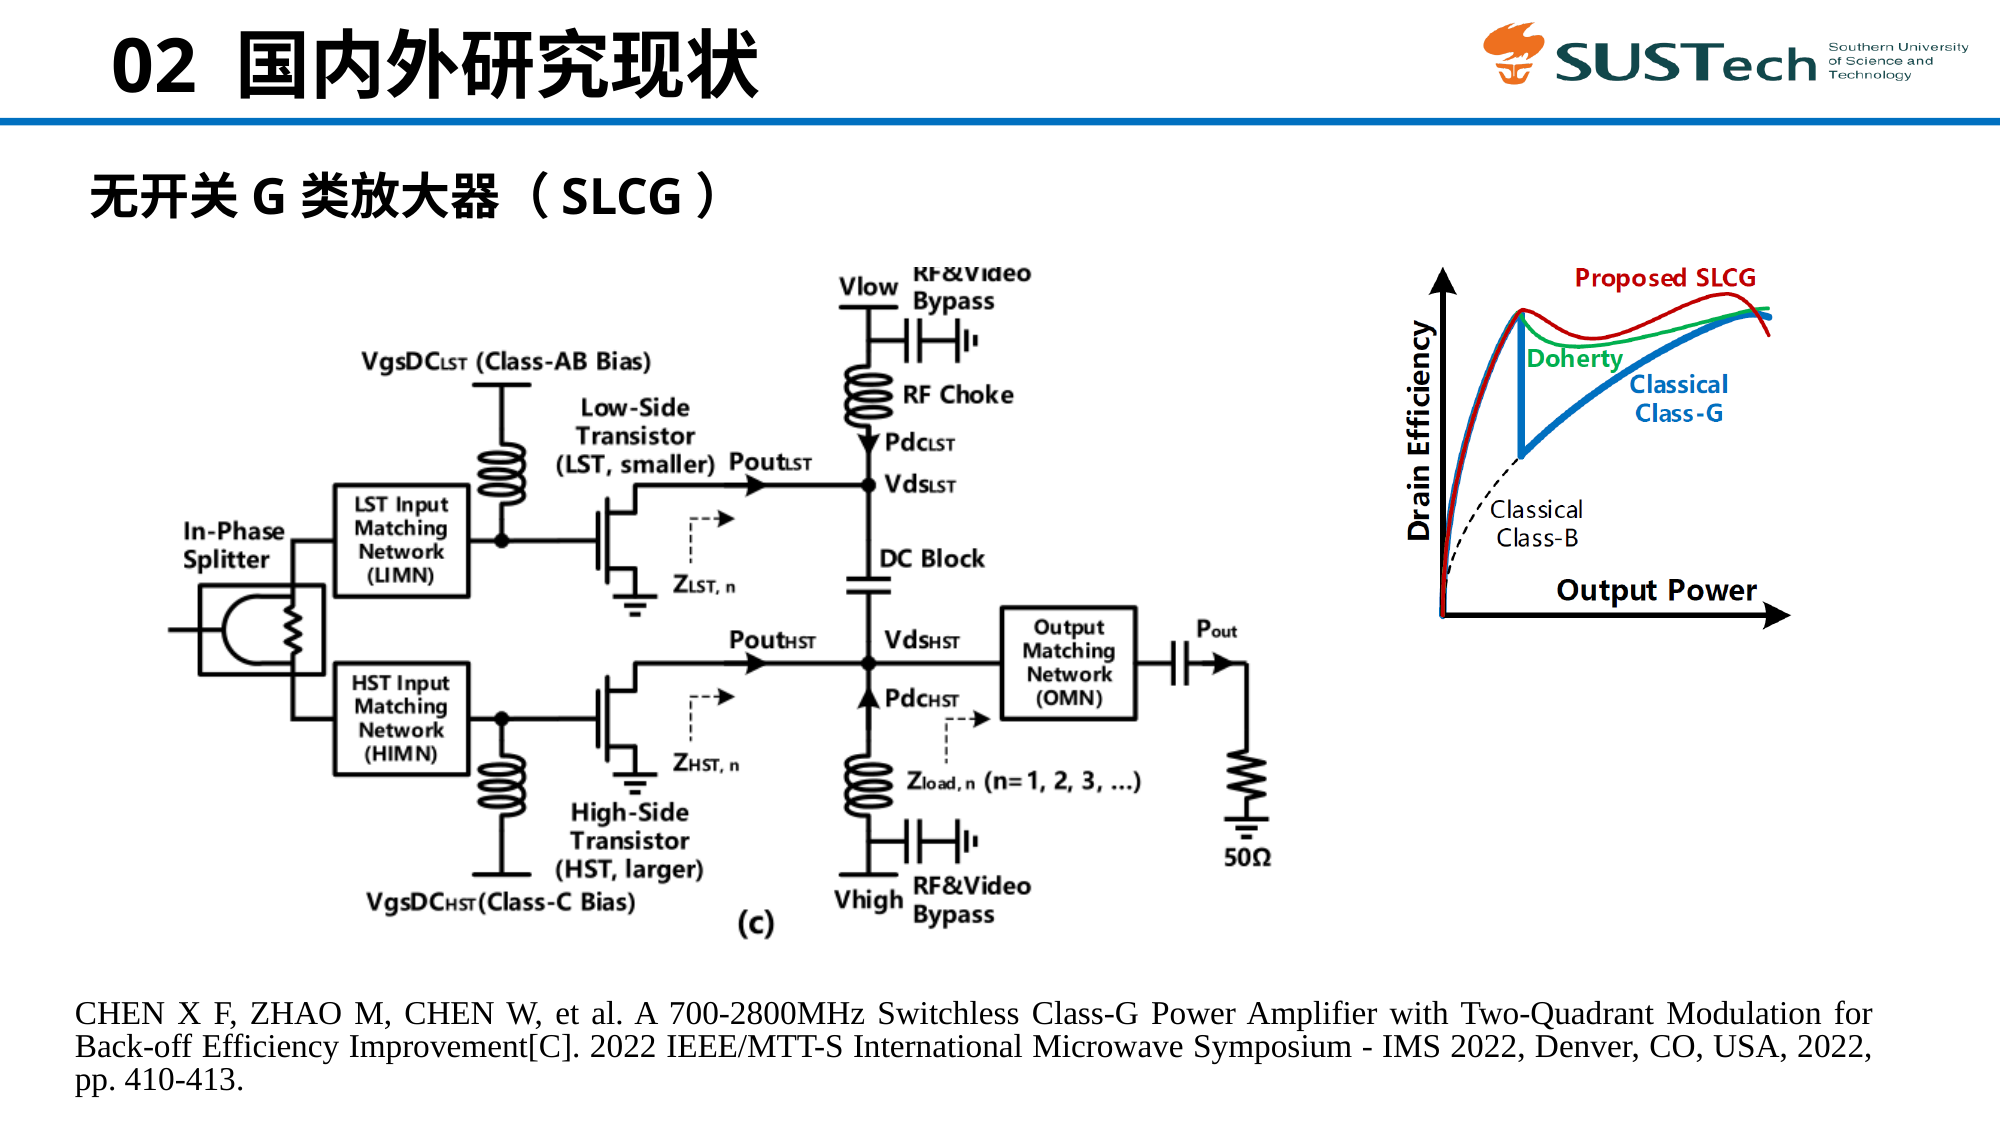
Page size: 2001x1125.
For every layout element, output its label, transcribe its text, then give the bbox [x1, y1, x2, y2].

text_box CHEN X F, ZHAO M, CHEN W, et al. A 700-2800MHz Switchless Class-G Power Amplifier with Two-Quadrant Modulation for Back-off Efficiency Improvement[C]. 2022 IEEE/MTT-S International Microwave Symposium - IMS 2022, Denver, CO, USA, 2022, pp. 410-413. [60, 990, 1891, 1105]
text_box 02 国内外研究现状 [96, 9, 1455, 115]
picture [1389, 252, 1807, 635]
picture [100, 267, 1340, 956]
text_box 无开关G类放大器（SLCG） [0, 156, 1016, 232]
picture [1441, 0, 2000, 114]
